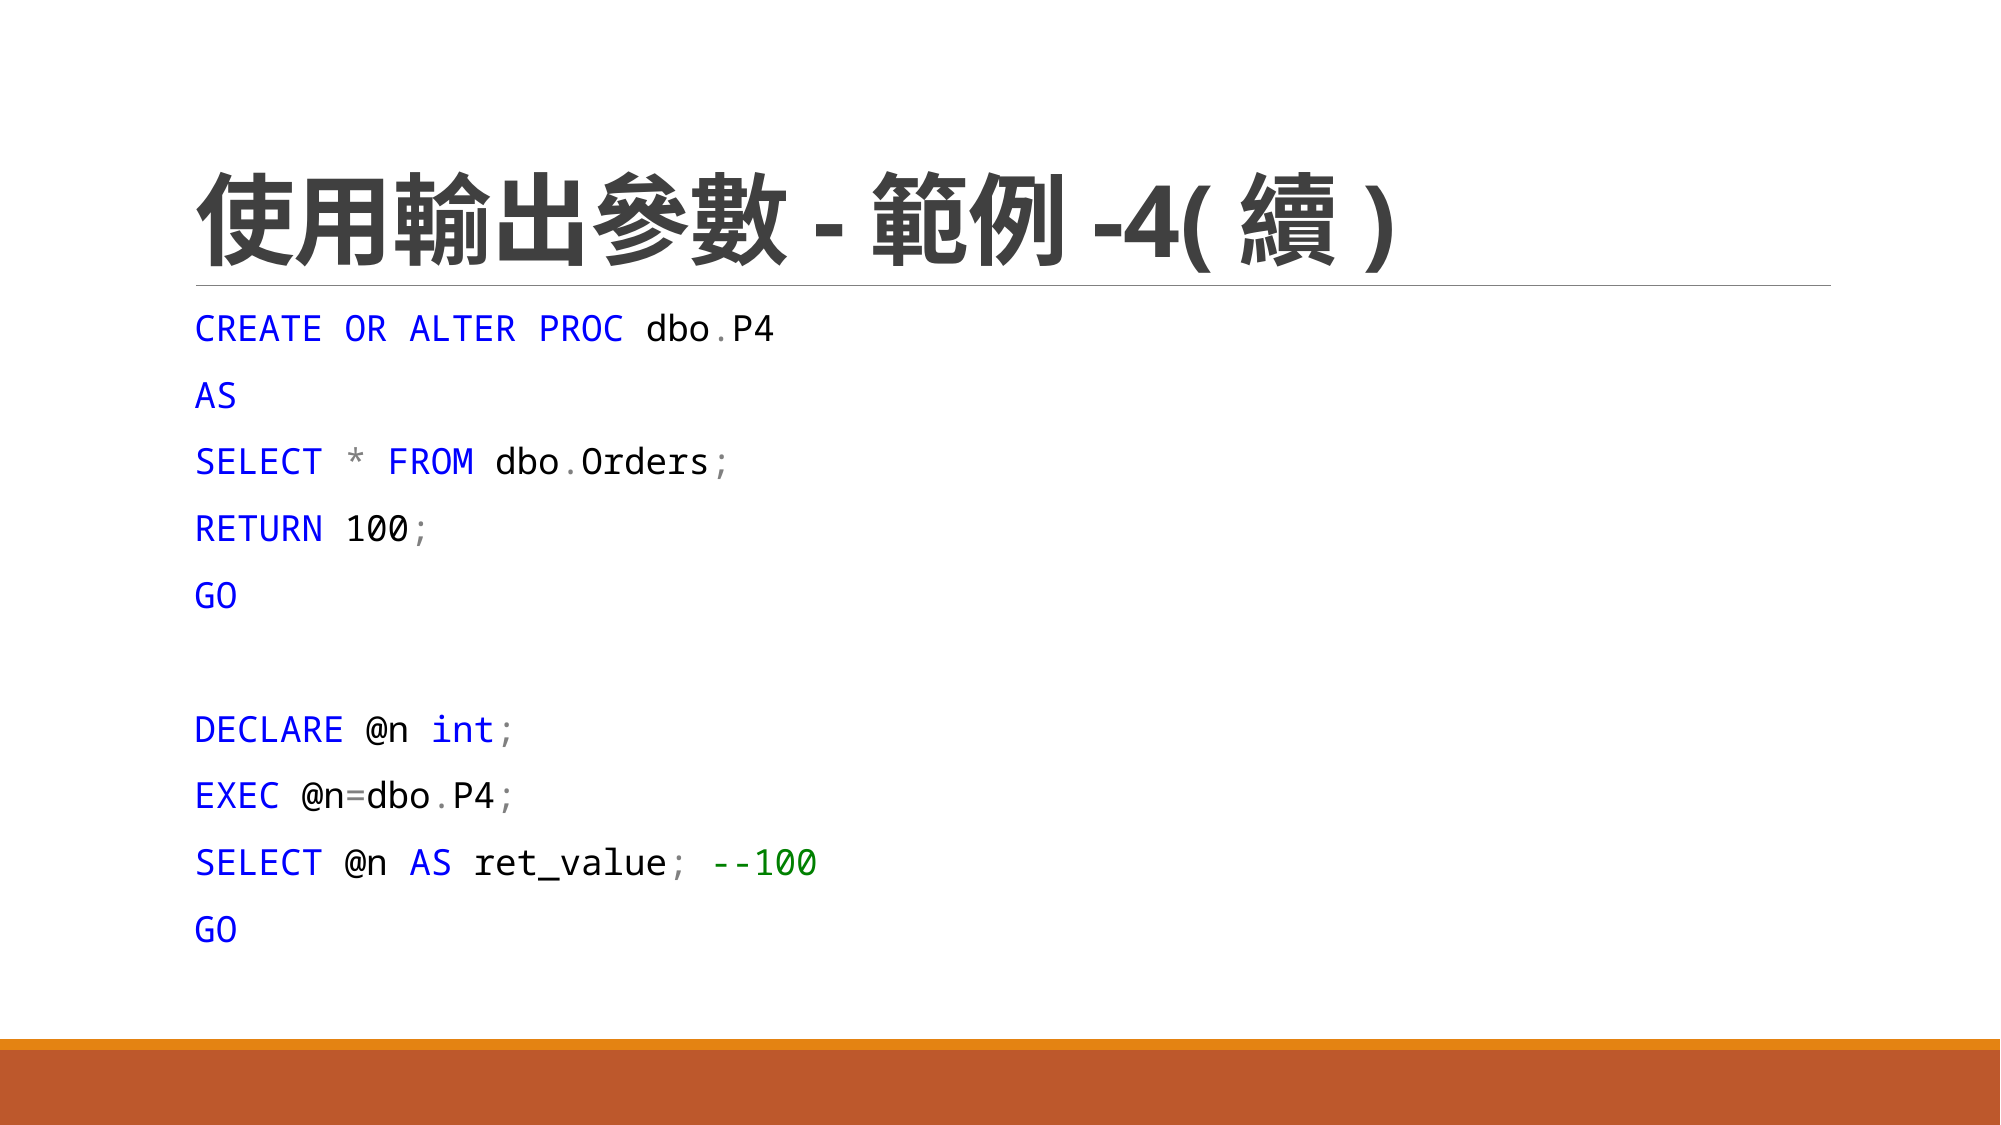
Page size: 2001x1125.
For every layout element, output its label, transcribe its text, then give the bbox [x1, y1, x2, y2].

title 使用輸出參數-範例-4(續) [180, 47, 1830, 285]
list CREATE OR ALTER PROC dbo.P4 AS SELECT * FROM dbo.Orders; RETURN 100; GO DECLARE @n int; EXEC @n=dbo.P4; SELECT @n AS ret_value; --100 GO [180, 302, 1830, 963]
